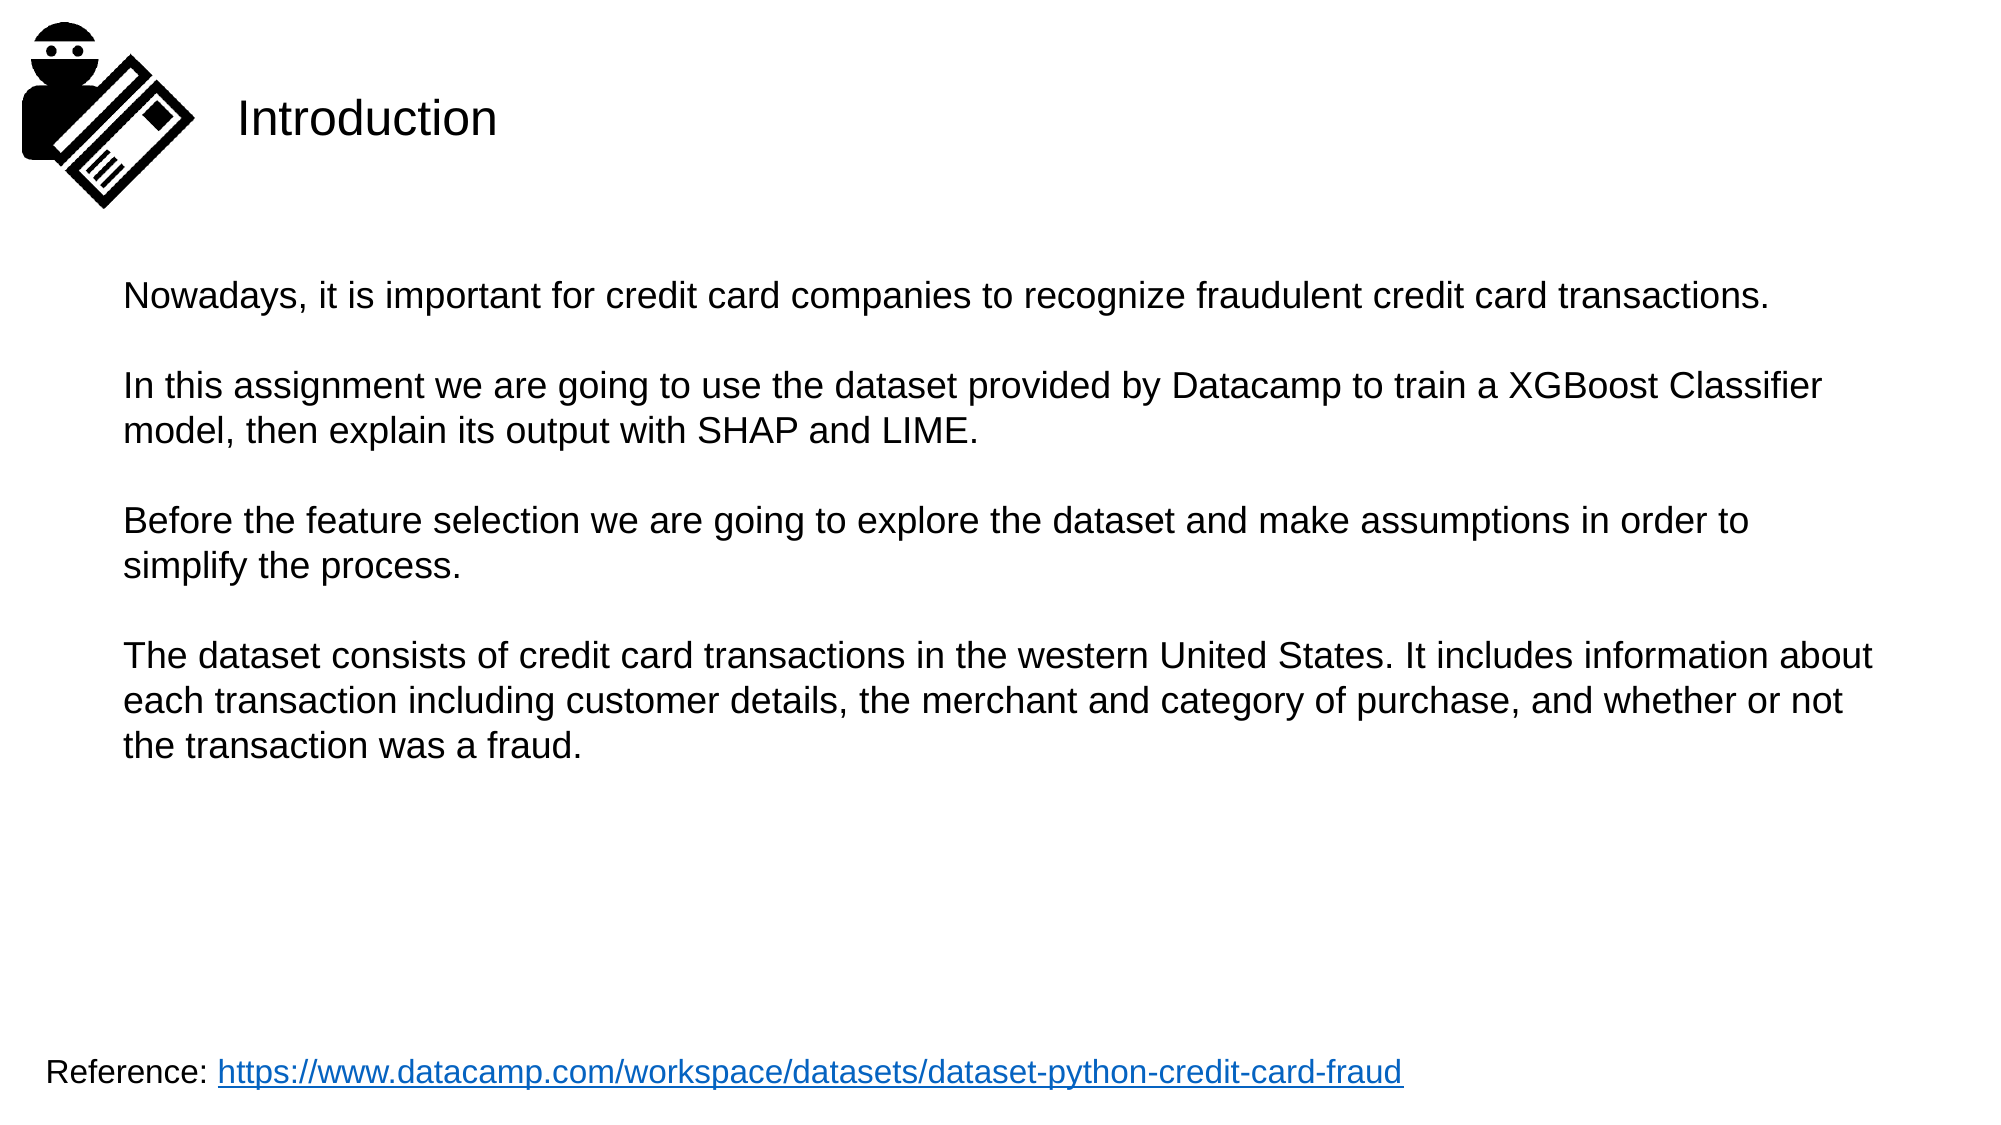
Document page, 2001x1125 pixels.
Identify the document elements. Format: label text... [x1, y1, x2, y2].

text_box Introduction [195, 77, 525, 153]
picture [22, 22, 195, 209]
text_box Nowadays, it is important for credit card companies to recognize fraudulent credit card transactions. In this assignment we are going to use the dataset provided by Datacamp to train a XGBoost Classifier model, then explain its output with SHAP and LIME. Before the feature selection we are going to explore the dataset and make assumptions in order to simplify the process. The dataset consists of credit card transactions in the western United States. It includes information about each transaction including customer details, the merchant and category of purchase, and whether or not the transaction was a fraud. [108, 263, 1897, 773]
text_box Reference: https://www.datacamp.com/workspace/datasets/dataset-python-credit-card-fraud [30, 1043, 1419, 1098]
